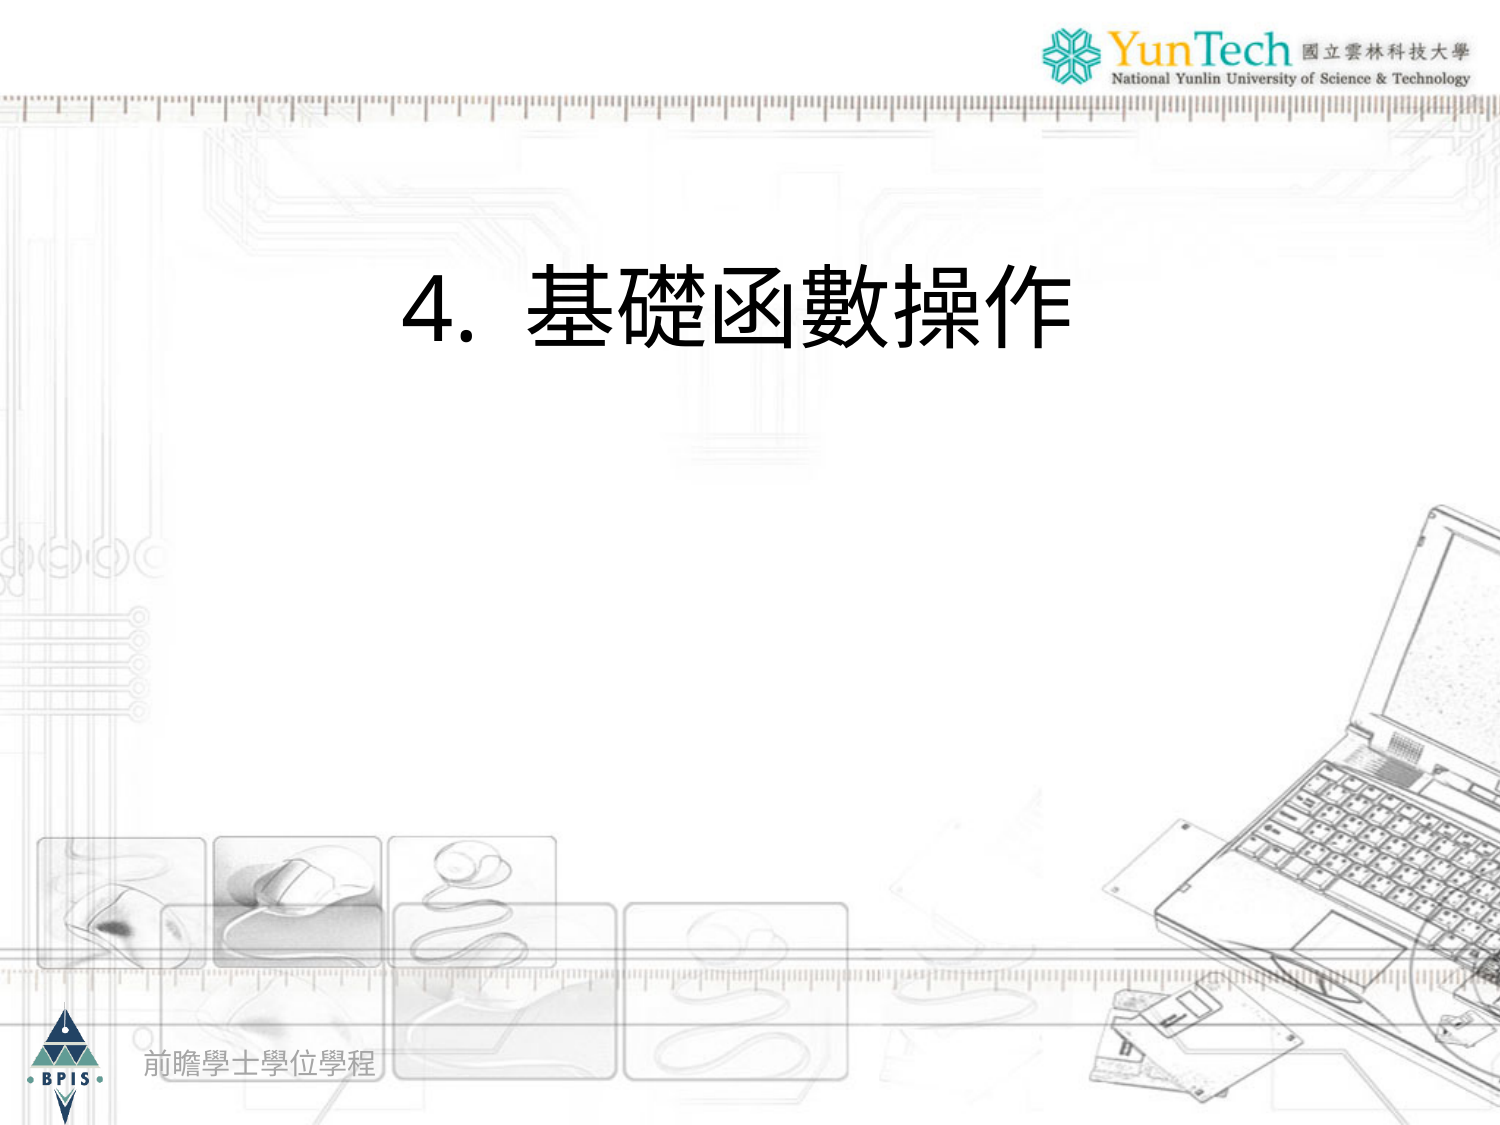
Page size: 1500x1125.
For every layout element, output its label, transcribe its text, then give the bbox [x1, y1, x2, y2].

picture [0, 0, 1500, 1125]
title 4. 基礎函數操作 [64, 184, 1412, 426]
